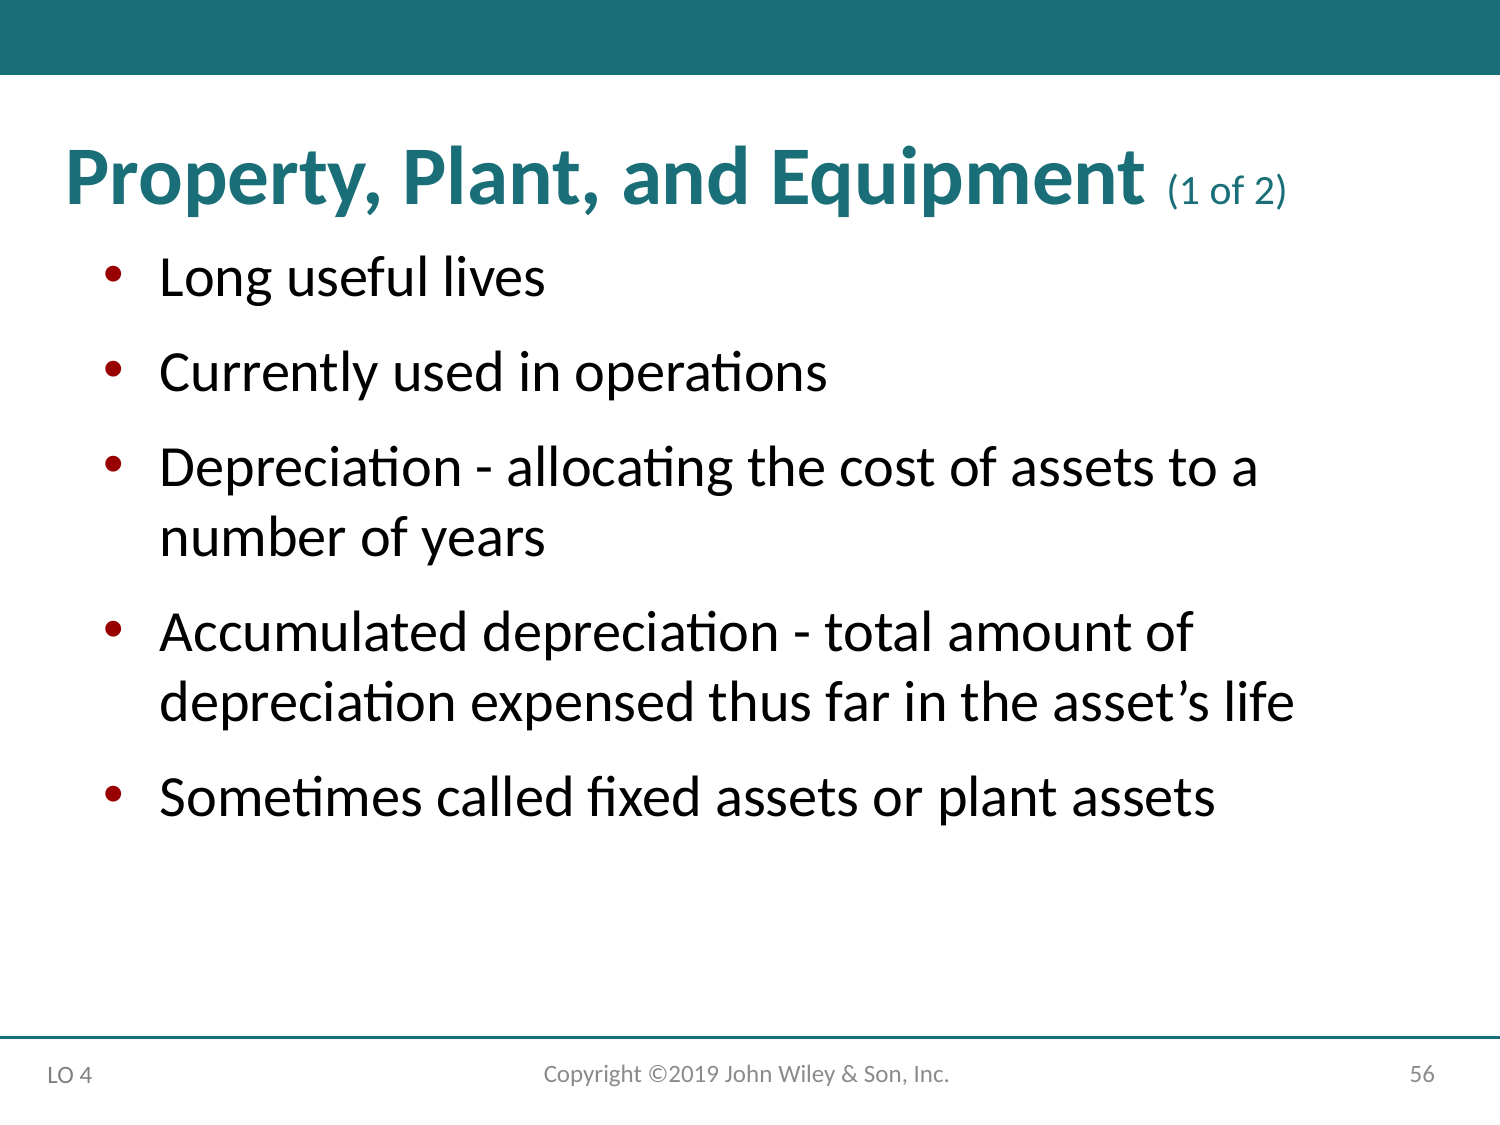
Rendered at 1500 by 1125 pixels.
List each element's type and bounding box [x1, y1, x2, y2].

footer [496, 1042, 1004, 1103]
list [37, 1051, 118, 1125]
list [50, 328, 1451, 875]
slide_number [1059, 1042, 1450, 1103]
title [50, 125, 1475, 328]
